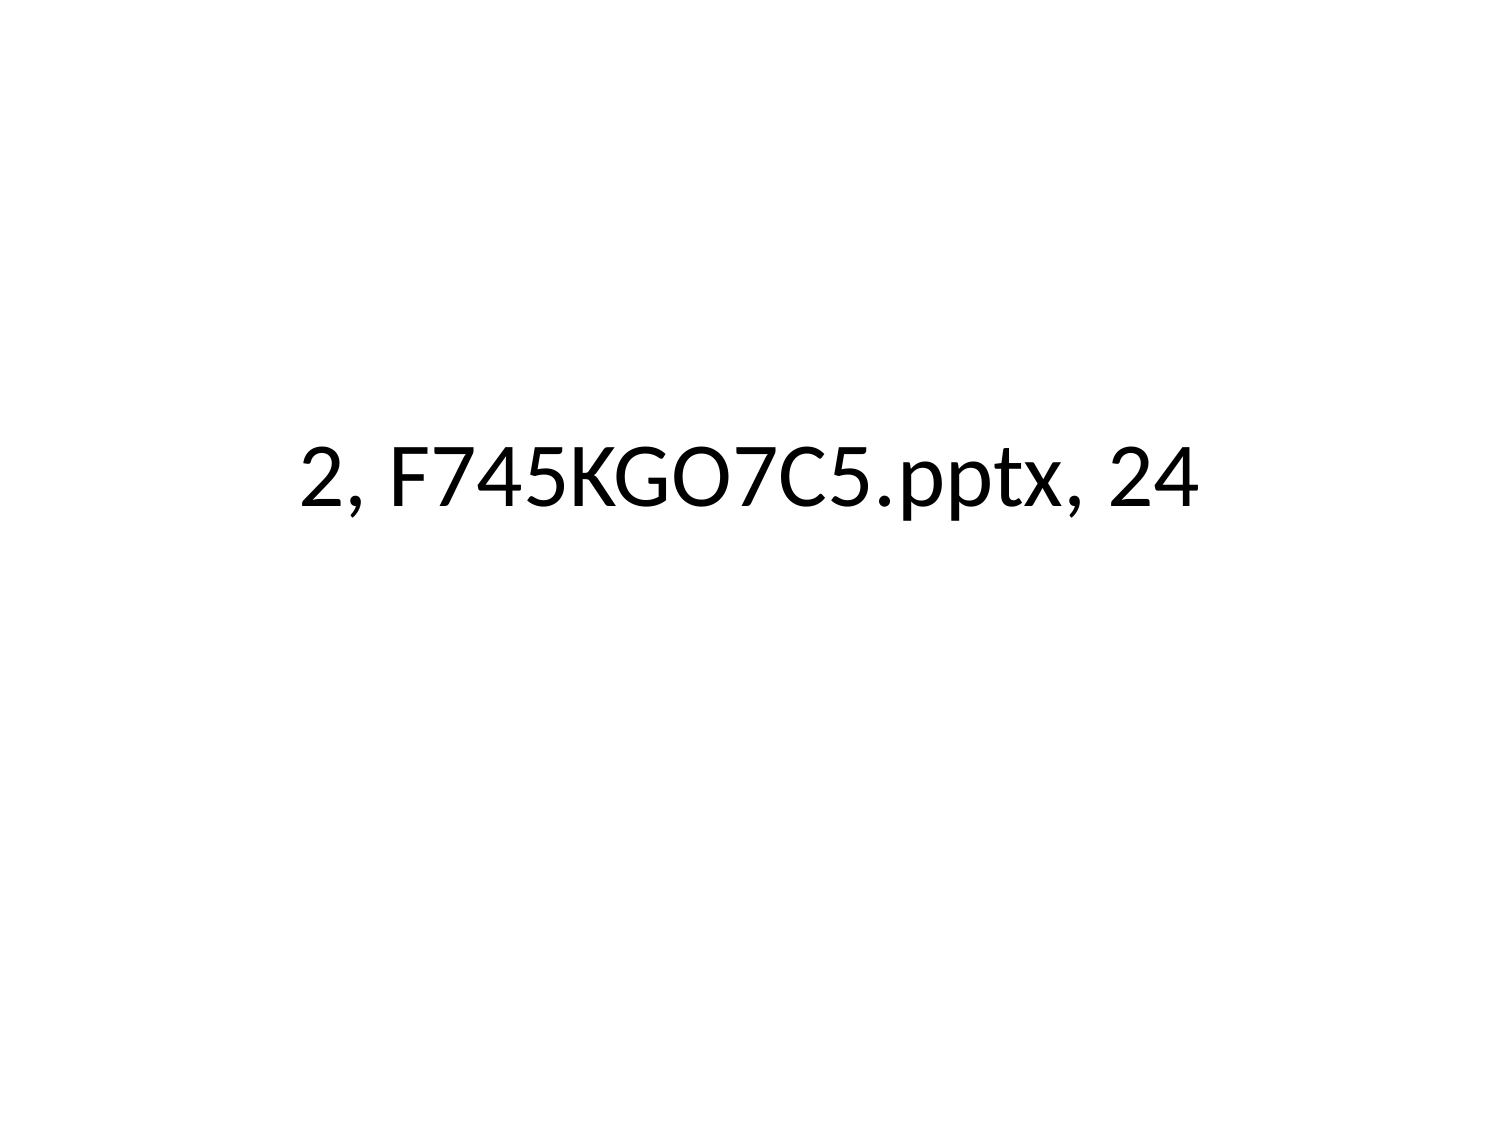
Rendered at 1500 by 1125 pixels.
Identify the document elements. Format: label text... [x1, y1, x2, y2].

title 2, F745KGO7C5.pptx, 24 [112, 349, 1388, 591]
